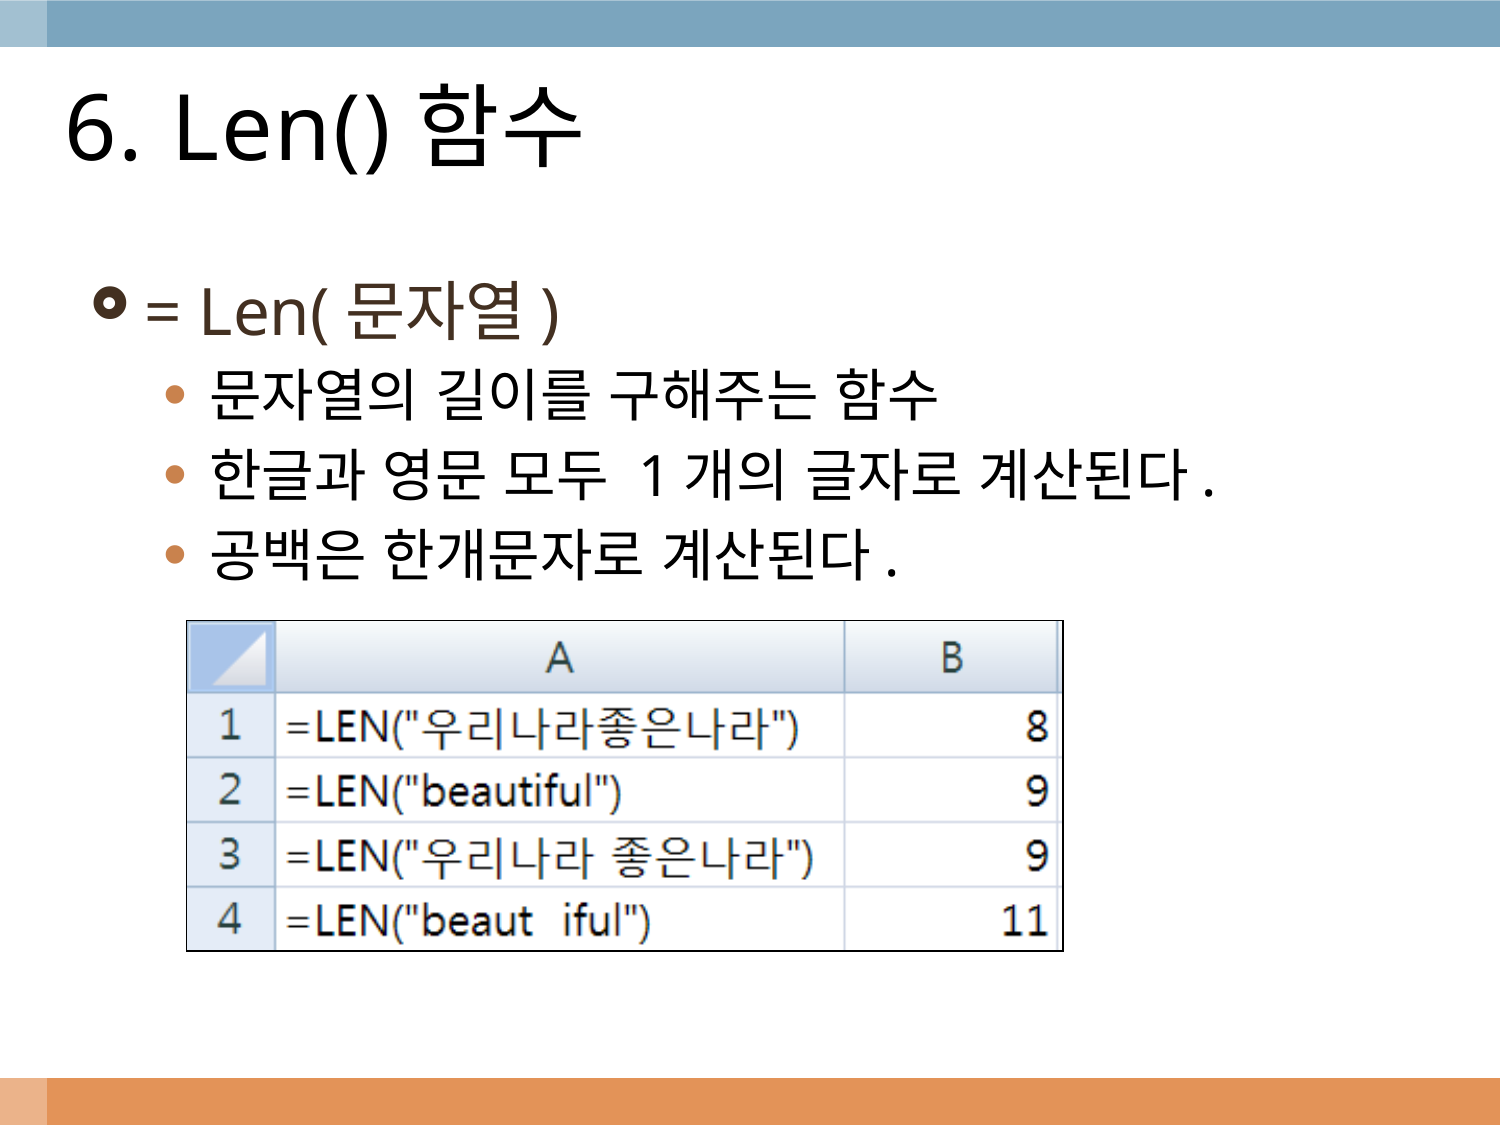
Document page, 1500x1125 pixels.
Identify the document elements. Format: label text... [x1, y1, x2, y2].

title 6. Len()함수 [49, 46, 1454, 202]
picture [187, 620, 1063, 951]
list = Len(문자열) 문자열의 길이를 구해주는 함수 한글과 영문 모두 1개의 글자로 계산된다. 공백은 한개문자로 계산된다. [75, 262, 1442, 598]
